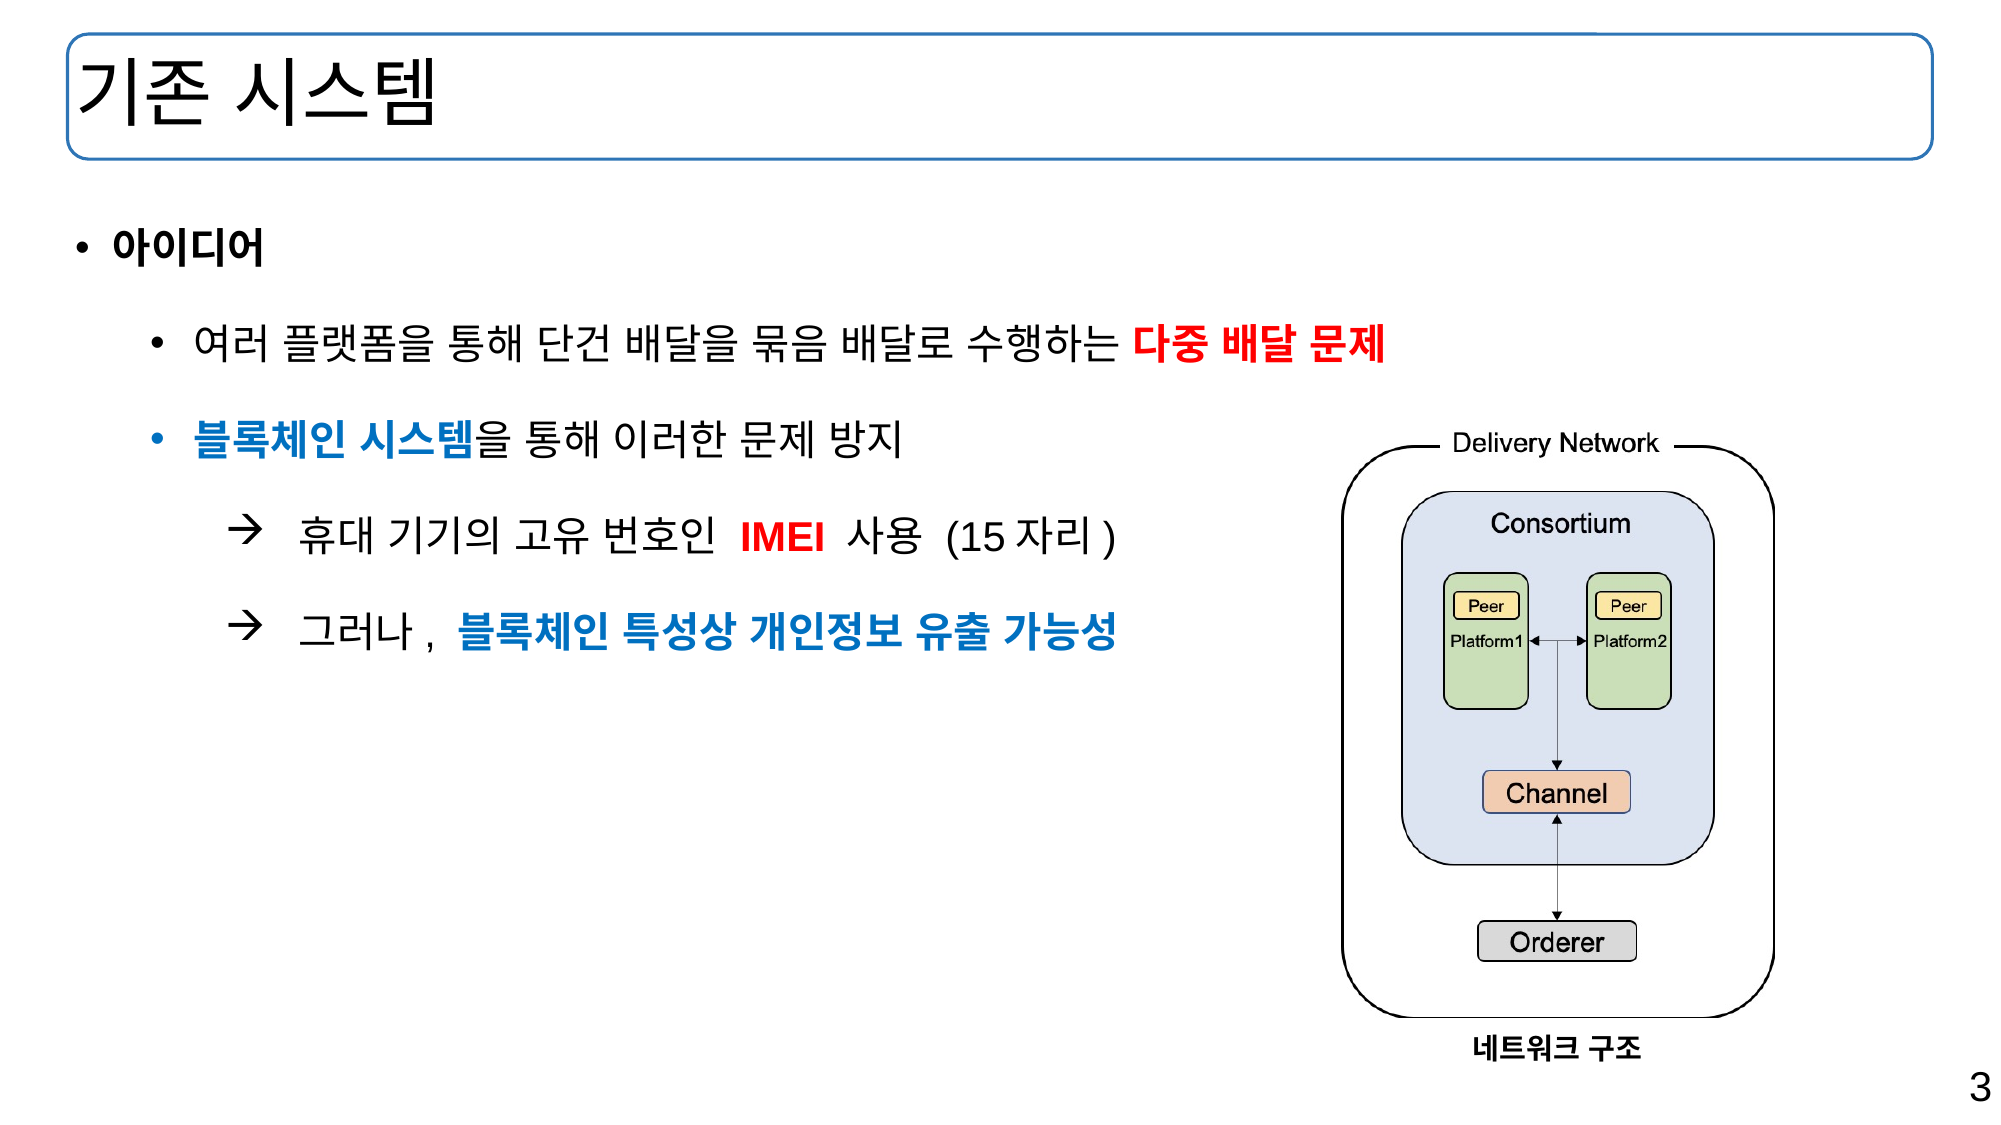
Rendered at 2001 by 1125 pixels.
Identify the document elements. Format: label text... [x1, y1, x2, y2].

title 기존 시스템 [67, 33, 1933, 160]
list 아이디어 여러 플랫폼을 통해 단건 배달을 묶음 배달로 수행하는 다중 배달 문제 블록체인 시스템을 통해 이러한 문제 방지 휴대 기기의 고유 번호인 IMEI 사용 (15자리) 그러나, 블록체인 특성상 개인정보 유출 가능성 [66, 188, 1933, 1020]
slide_number 3 [1959, 1051, 2000, 1114]
picture [1340, 415, 1776, 1019]
text_box 네트워크 구조 [1444, 1023, 1671, 1074]
